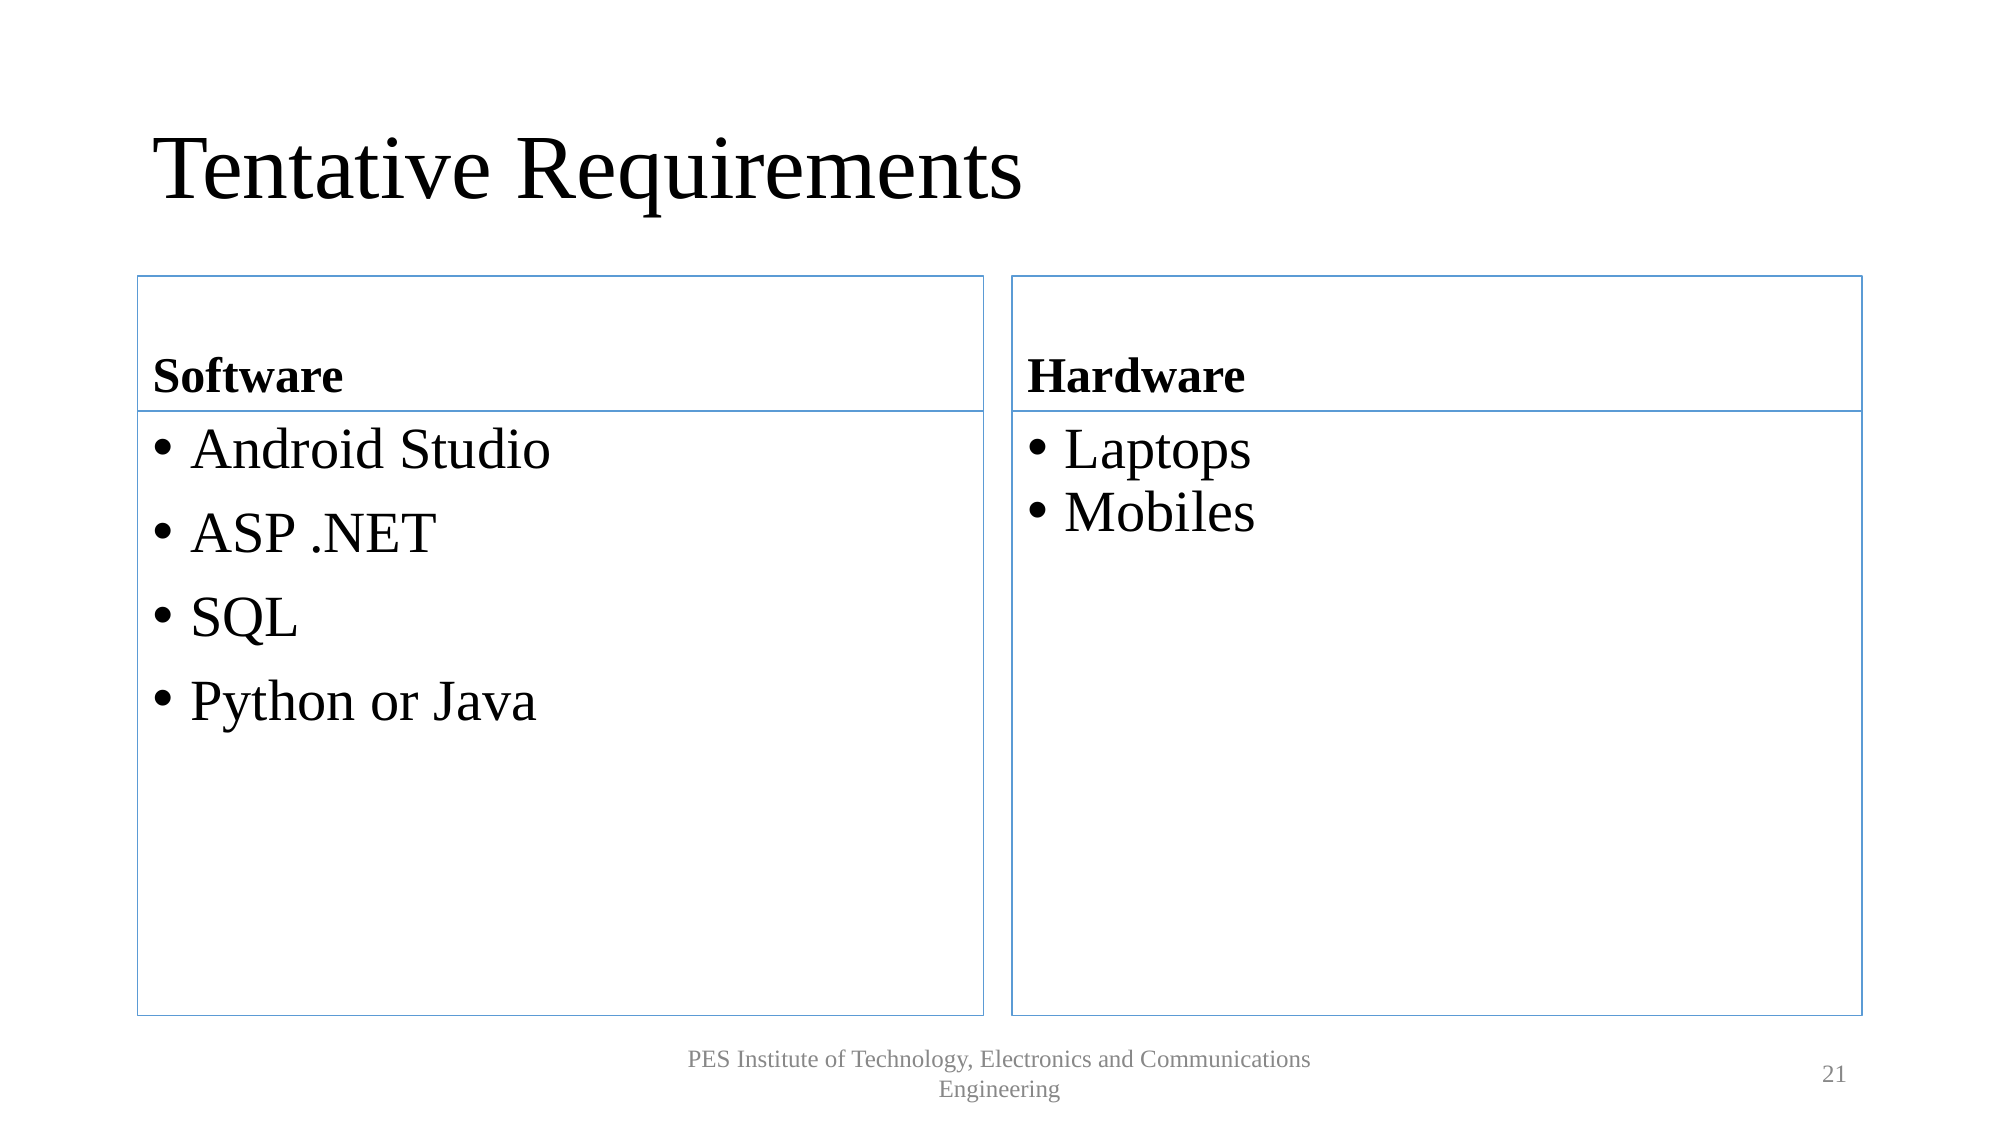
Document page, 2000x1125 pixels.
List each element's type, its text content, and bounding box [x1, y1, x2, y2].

list Laptops Mobiles [1012, 410, 1863, 1016]
list Hardware [1012, 275, 1863, 410]
list Software [137, 275, 984, 410]
title Tentative Requirements [137, 59, 1863, 278]
slide_number 21 [1412, 1042, 1862, 1103]
footer PES Institute of Technology, Electronics and Communications Engineering [662, 1042, 1338, 1103]
list Android Studio ASP .NET SQL Python or Java [137, 410, 984, 1016]
